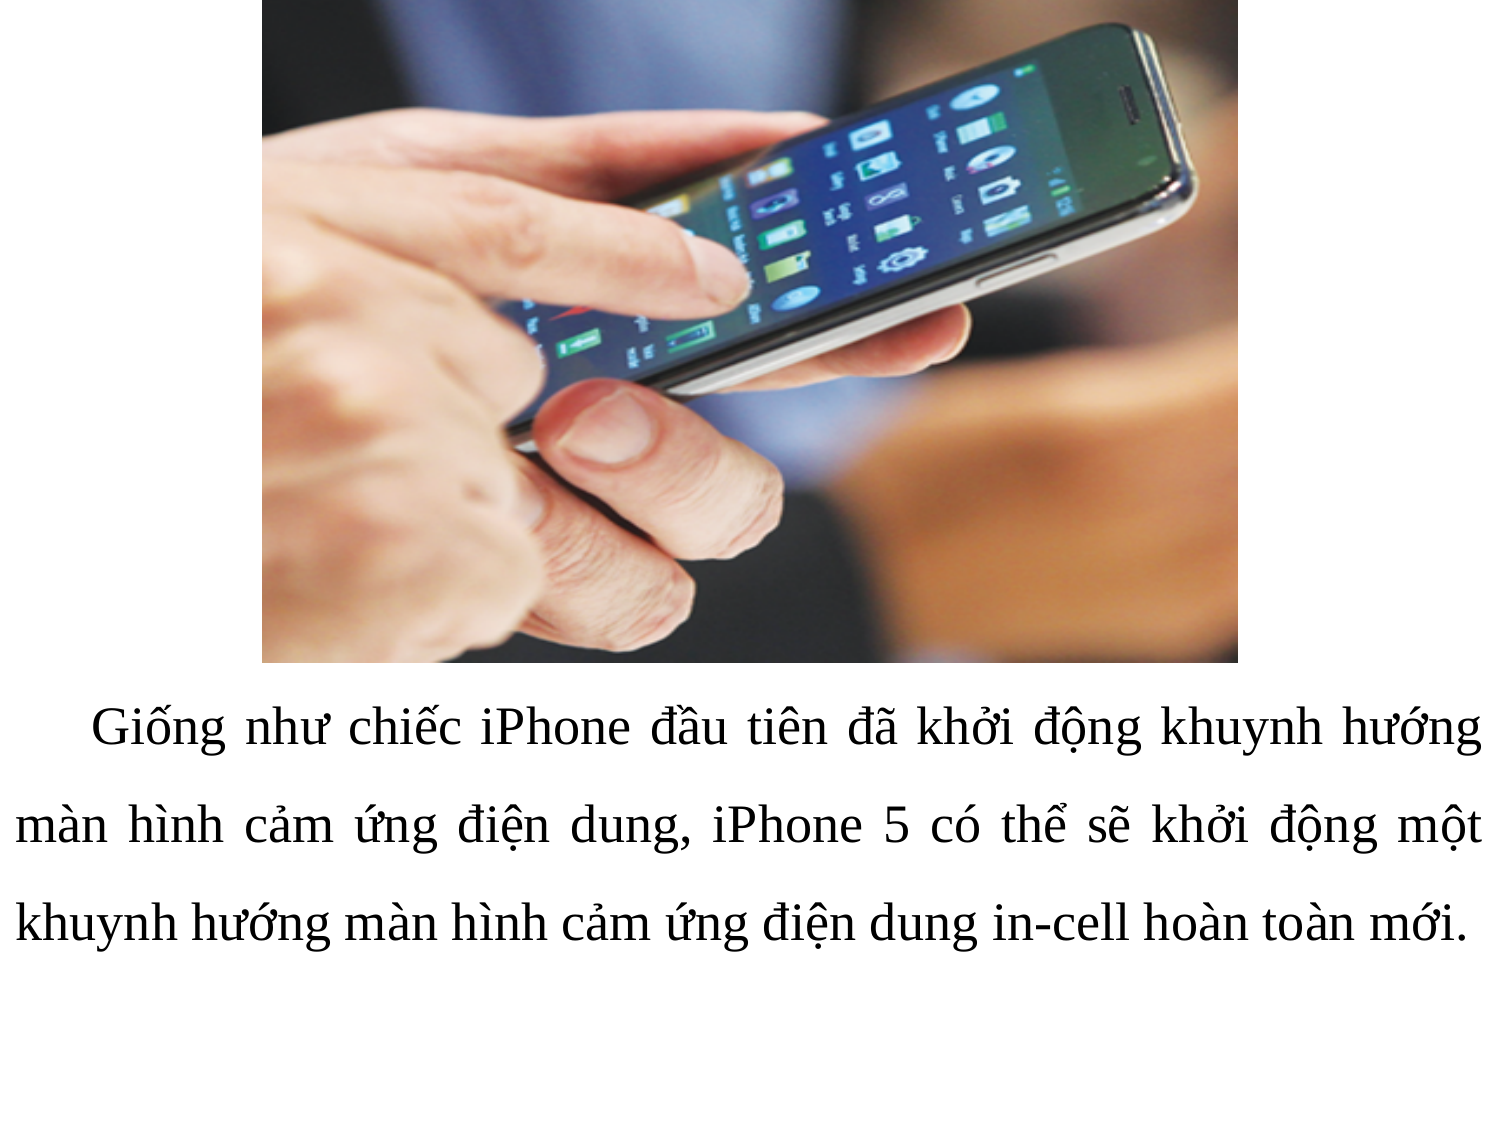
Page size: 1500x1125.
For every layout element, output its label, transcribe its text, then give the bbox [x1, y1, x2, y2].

picture [262, 0, 1238, 663]
list Giống như chiếc iPhone đầu tiên đã khởi động khuynh hướng màn hình cảm ứng điện dung, iPhone 5 có thể sẽ khởi động một khuynh hướng màn hình cảm ứng điện dung in-cell hoàn toàn mới. [0, 0, 1500, 1125]
